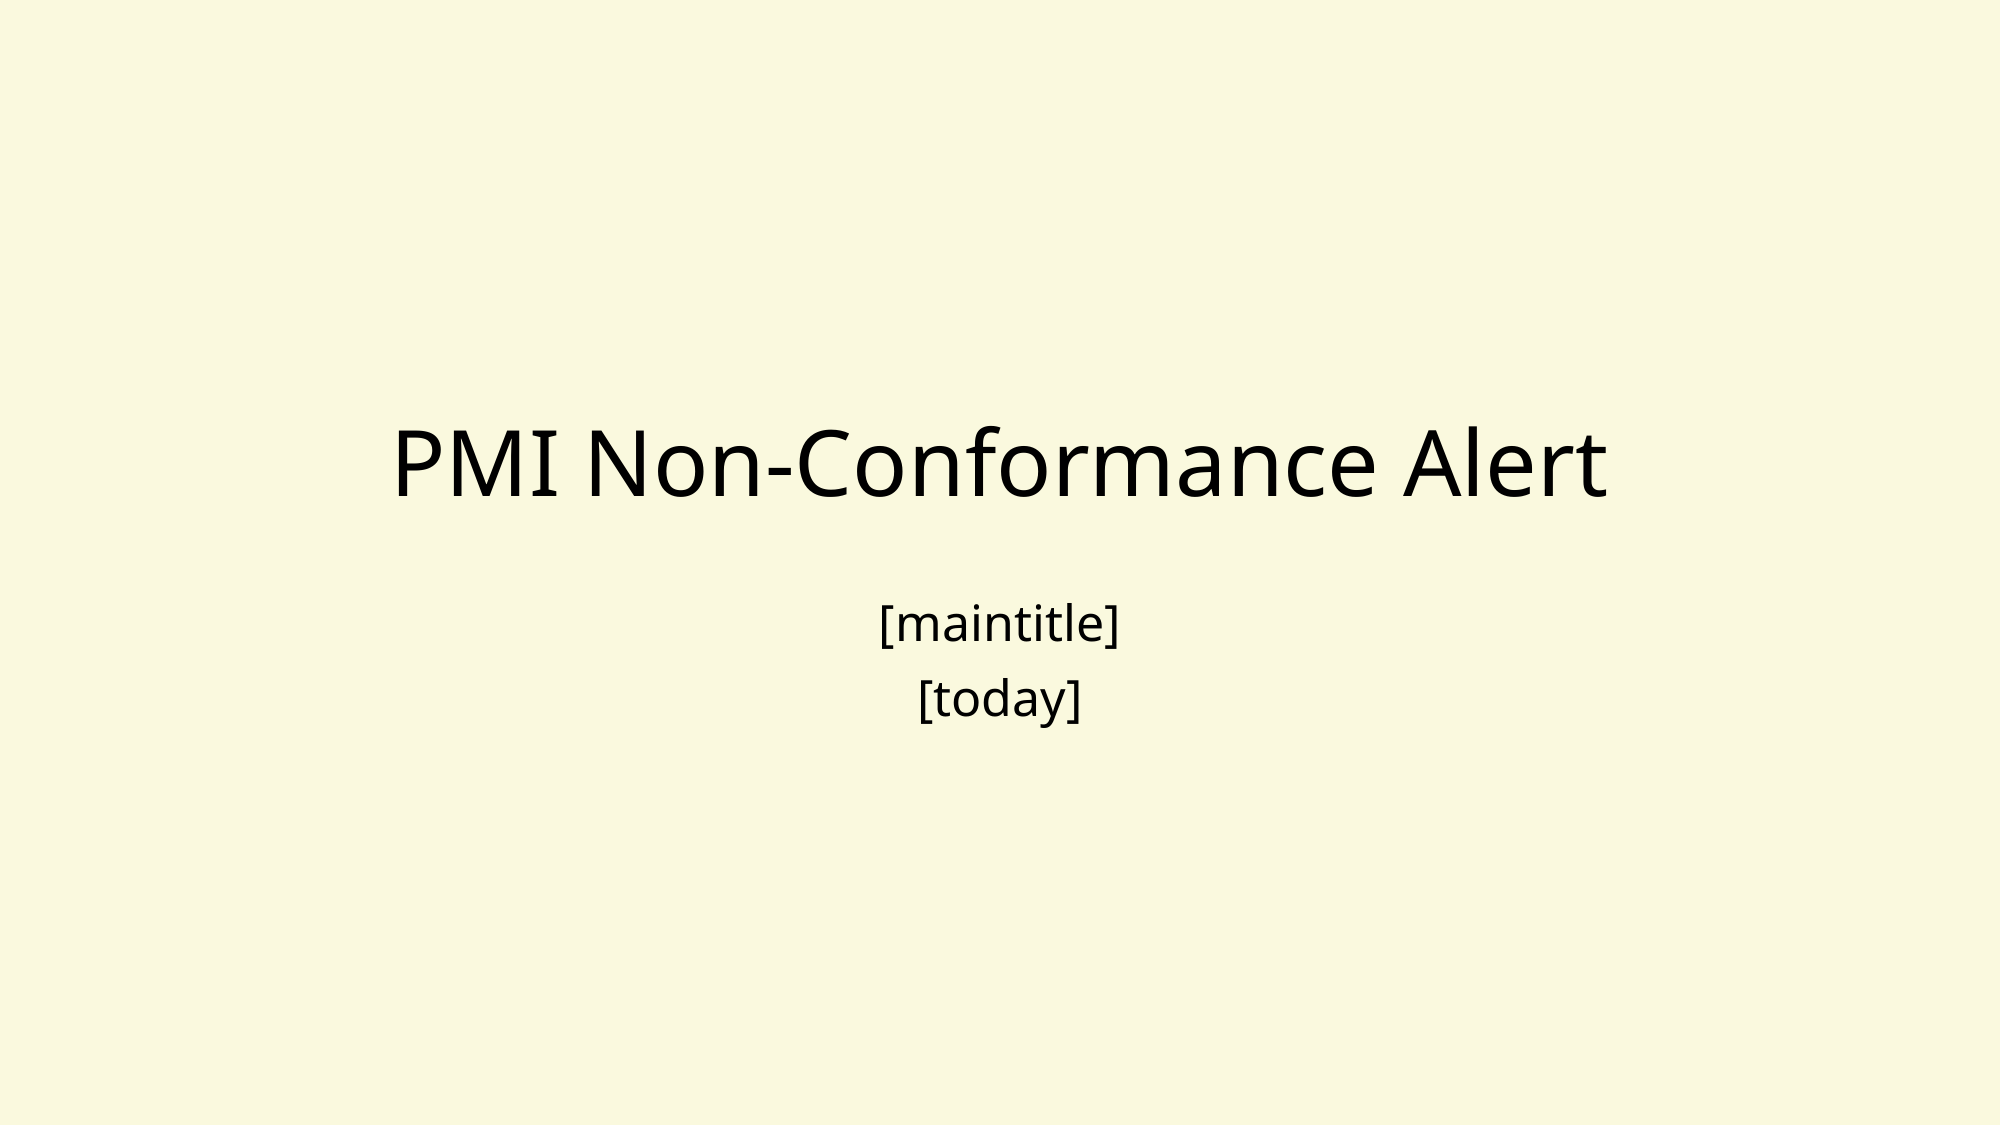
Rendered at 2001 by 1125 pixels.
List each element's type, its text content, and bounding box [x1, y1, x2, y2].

subtitle [maintitle] [today] [249, 590, 1750, 863]
